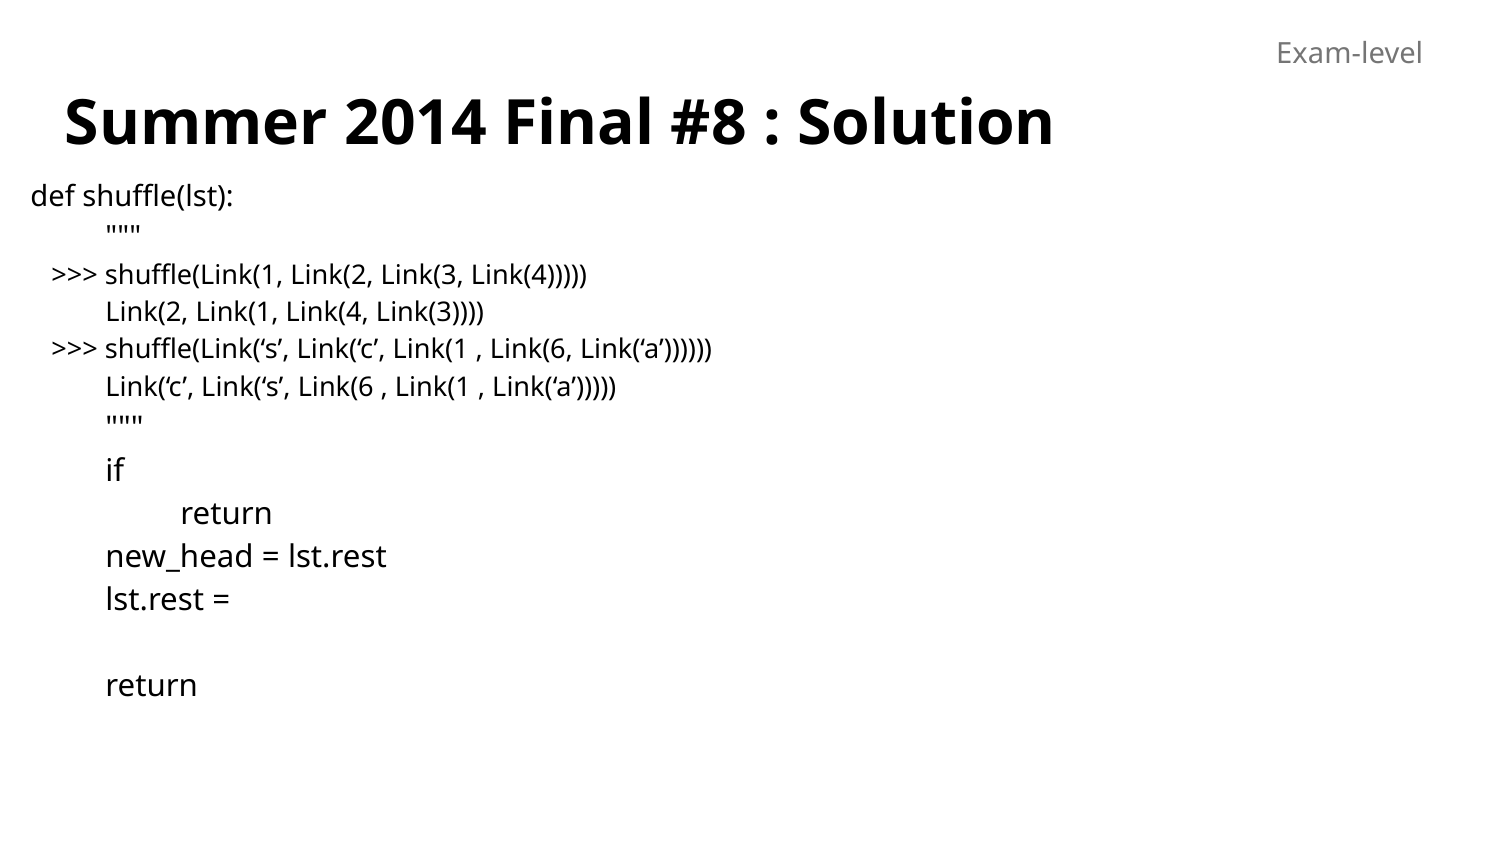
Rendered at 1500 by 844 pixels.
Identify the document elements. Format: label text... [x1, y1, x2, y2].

text_box Exam-level [1248, 22, 1452, 81]
title Summer 2014 Final #8 : Solution [49, 67, 1448, 173]
text_box def shuffle(lst): """ >>> shuffle(Link(1, Link(2, Link(3, Link(4))))) Link(2, Link(1, Link(4, Link(3)))) >>> shuffle(Link(‘s’, Link(‘c’, Link(1 , Link(6, Link(‘a’)))))) Link(‘c’, Link(‘s’, Link(6 , Link(1 , Link(‘a’))))) """ if return new_head = lst.rest lst.rest = return [15, 156, 1205, 837]
